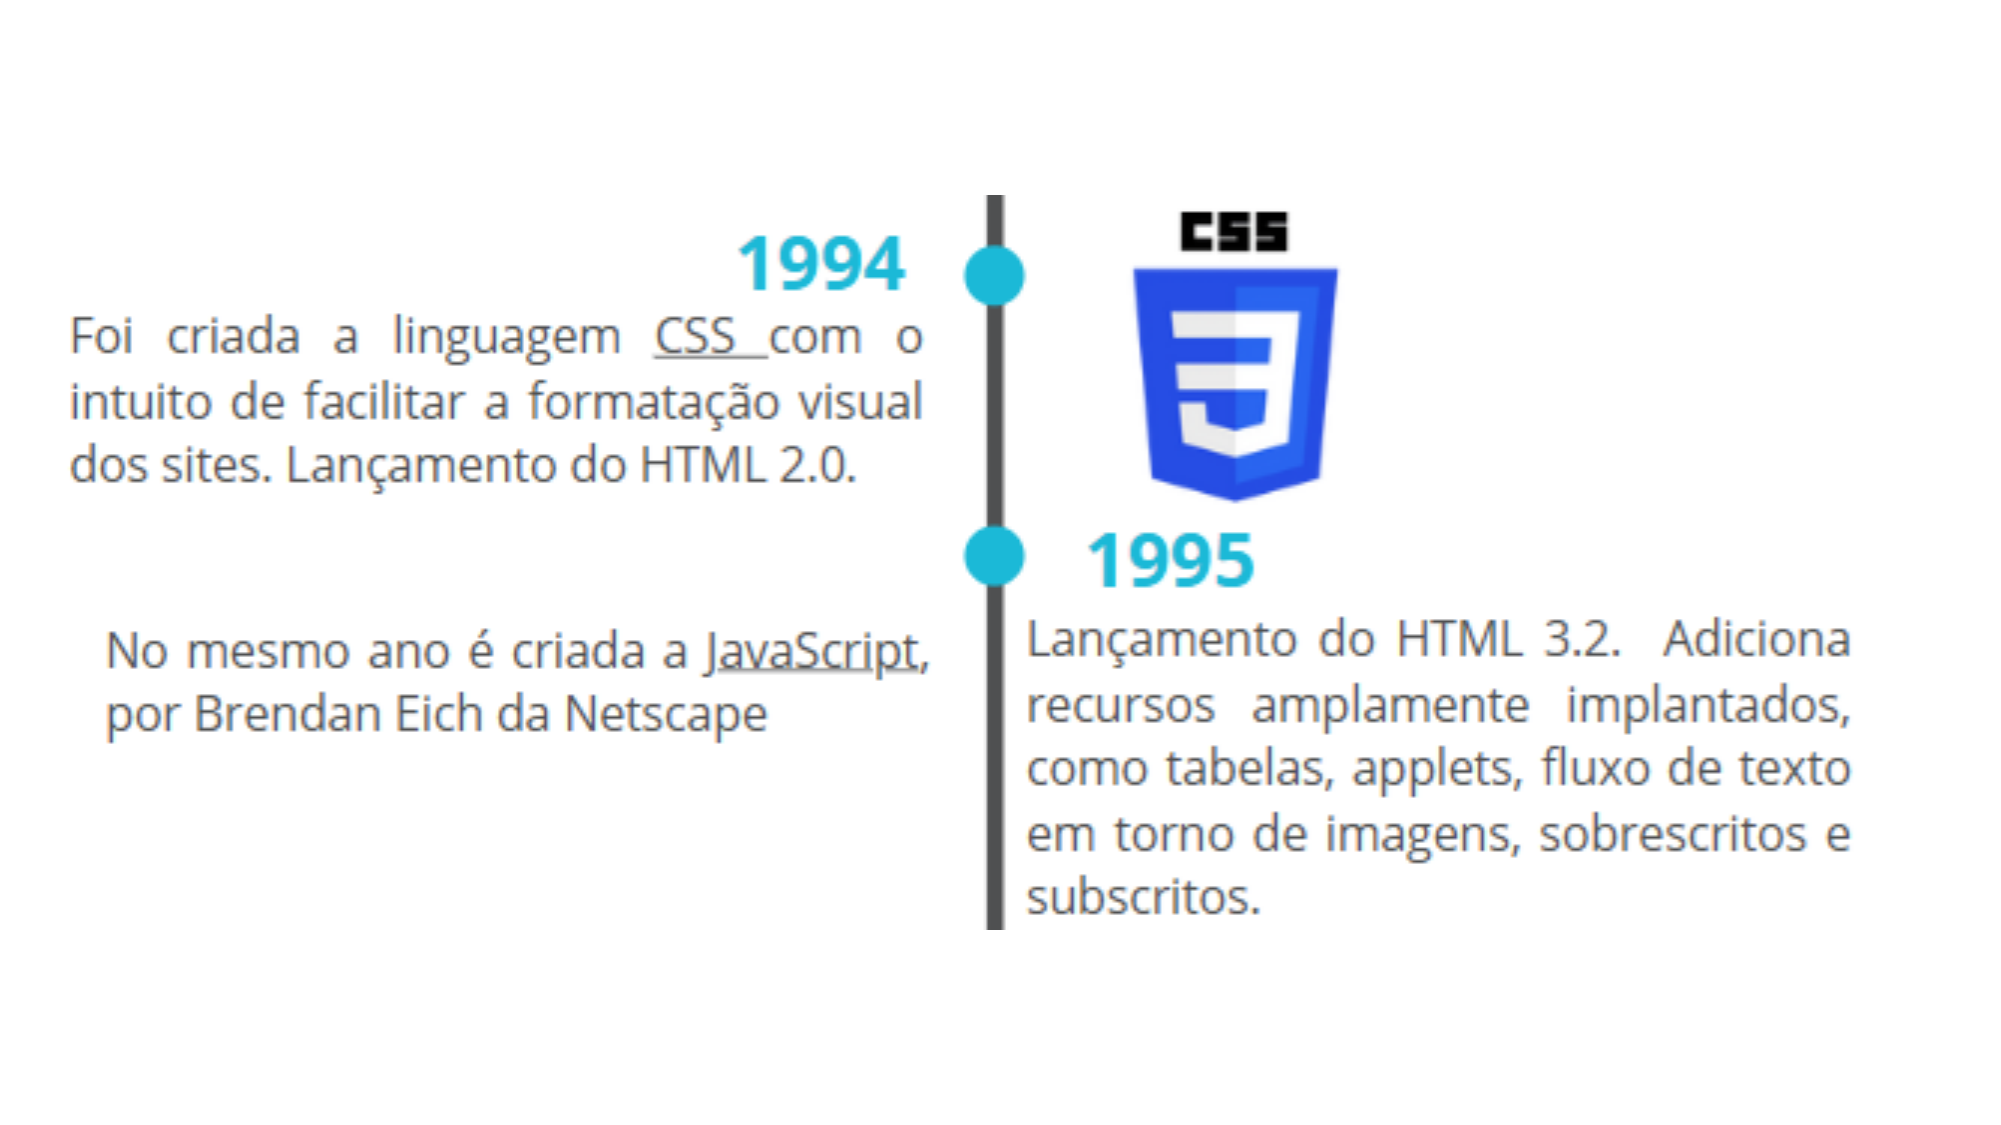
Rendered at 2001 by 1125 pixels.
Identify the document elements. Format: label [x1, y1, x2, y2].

picture [59, 195, 1940, 930]
